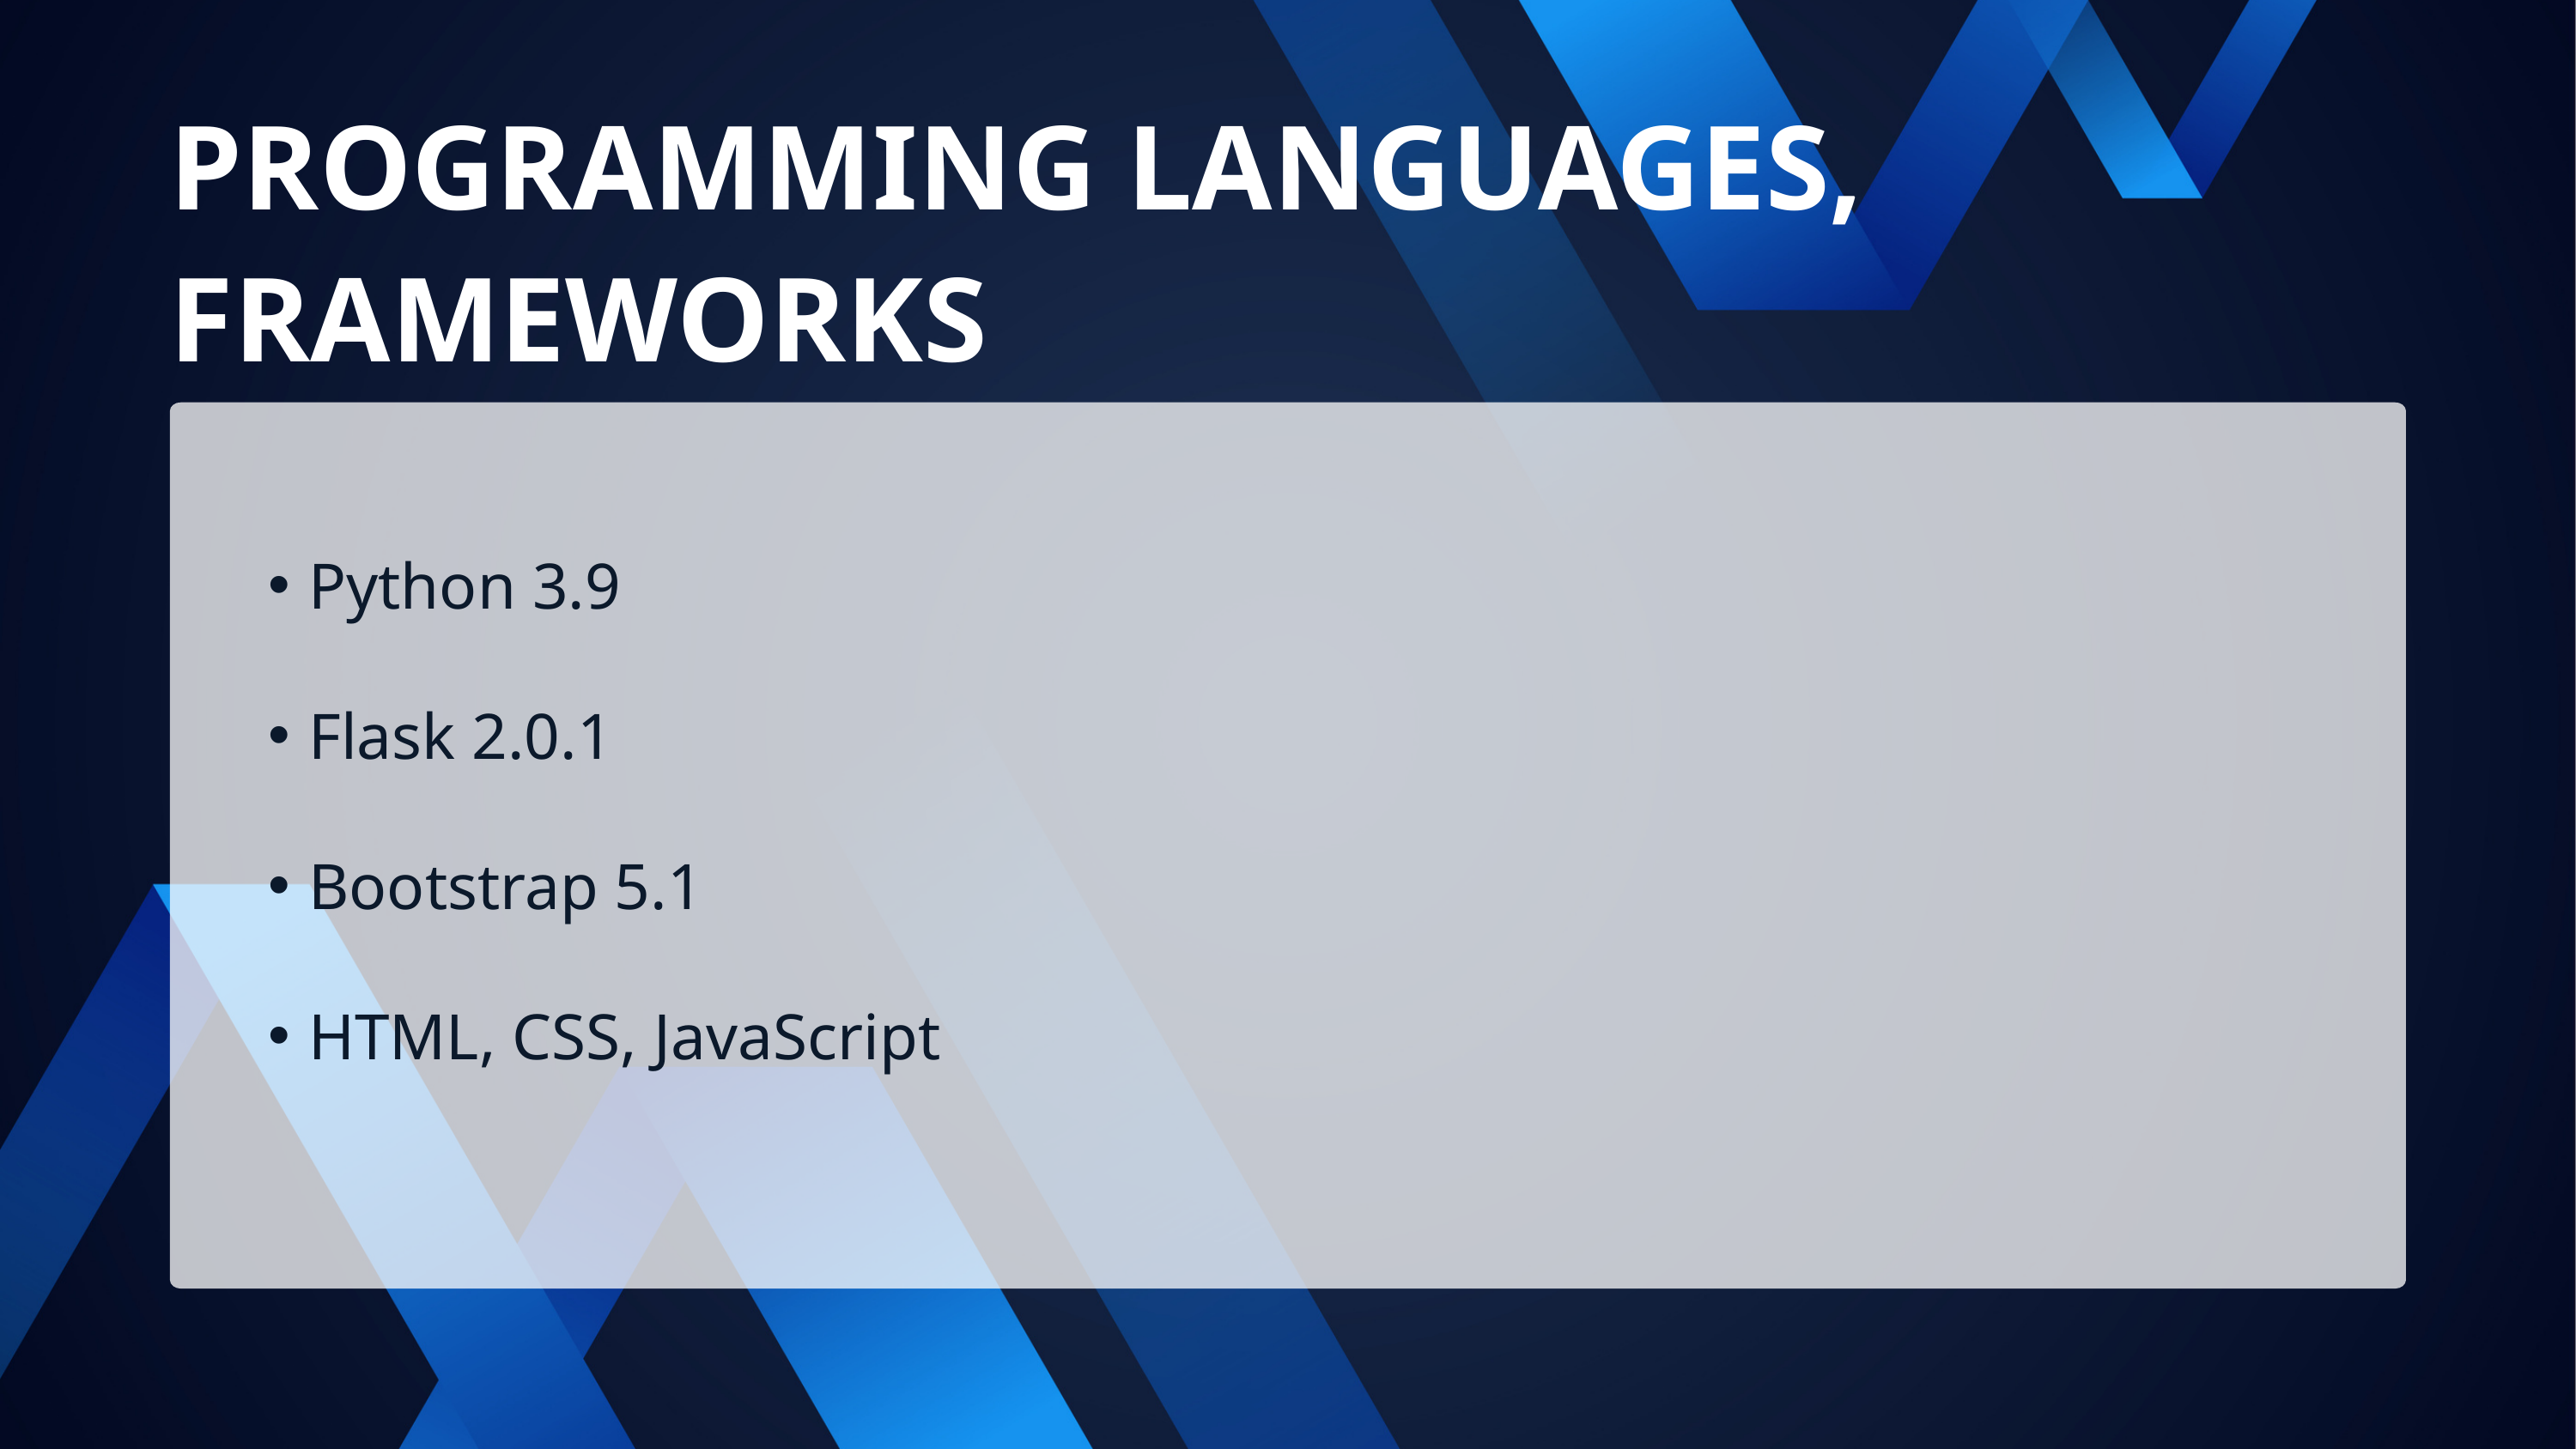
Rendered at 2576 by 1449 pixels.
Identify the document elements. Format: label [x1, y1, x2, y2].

text_box [169, 80, 2576, 1289]
text_box [0, 0, 2576, 1449]
